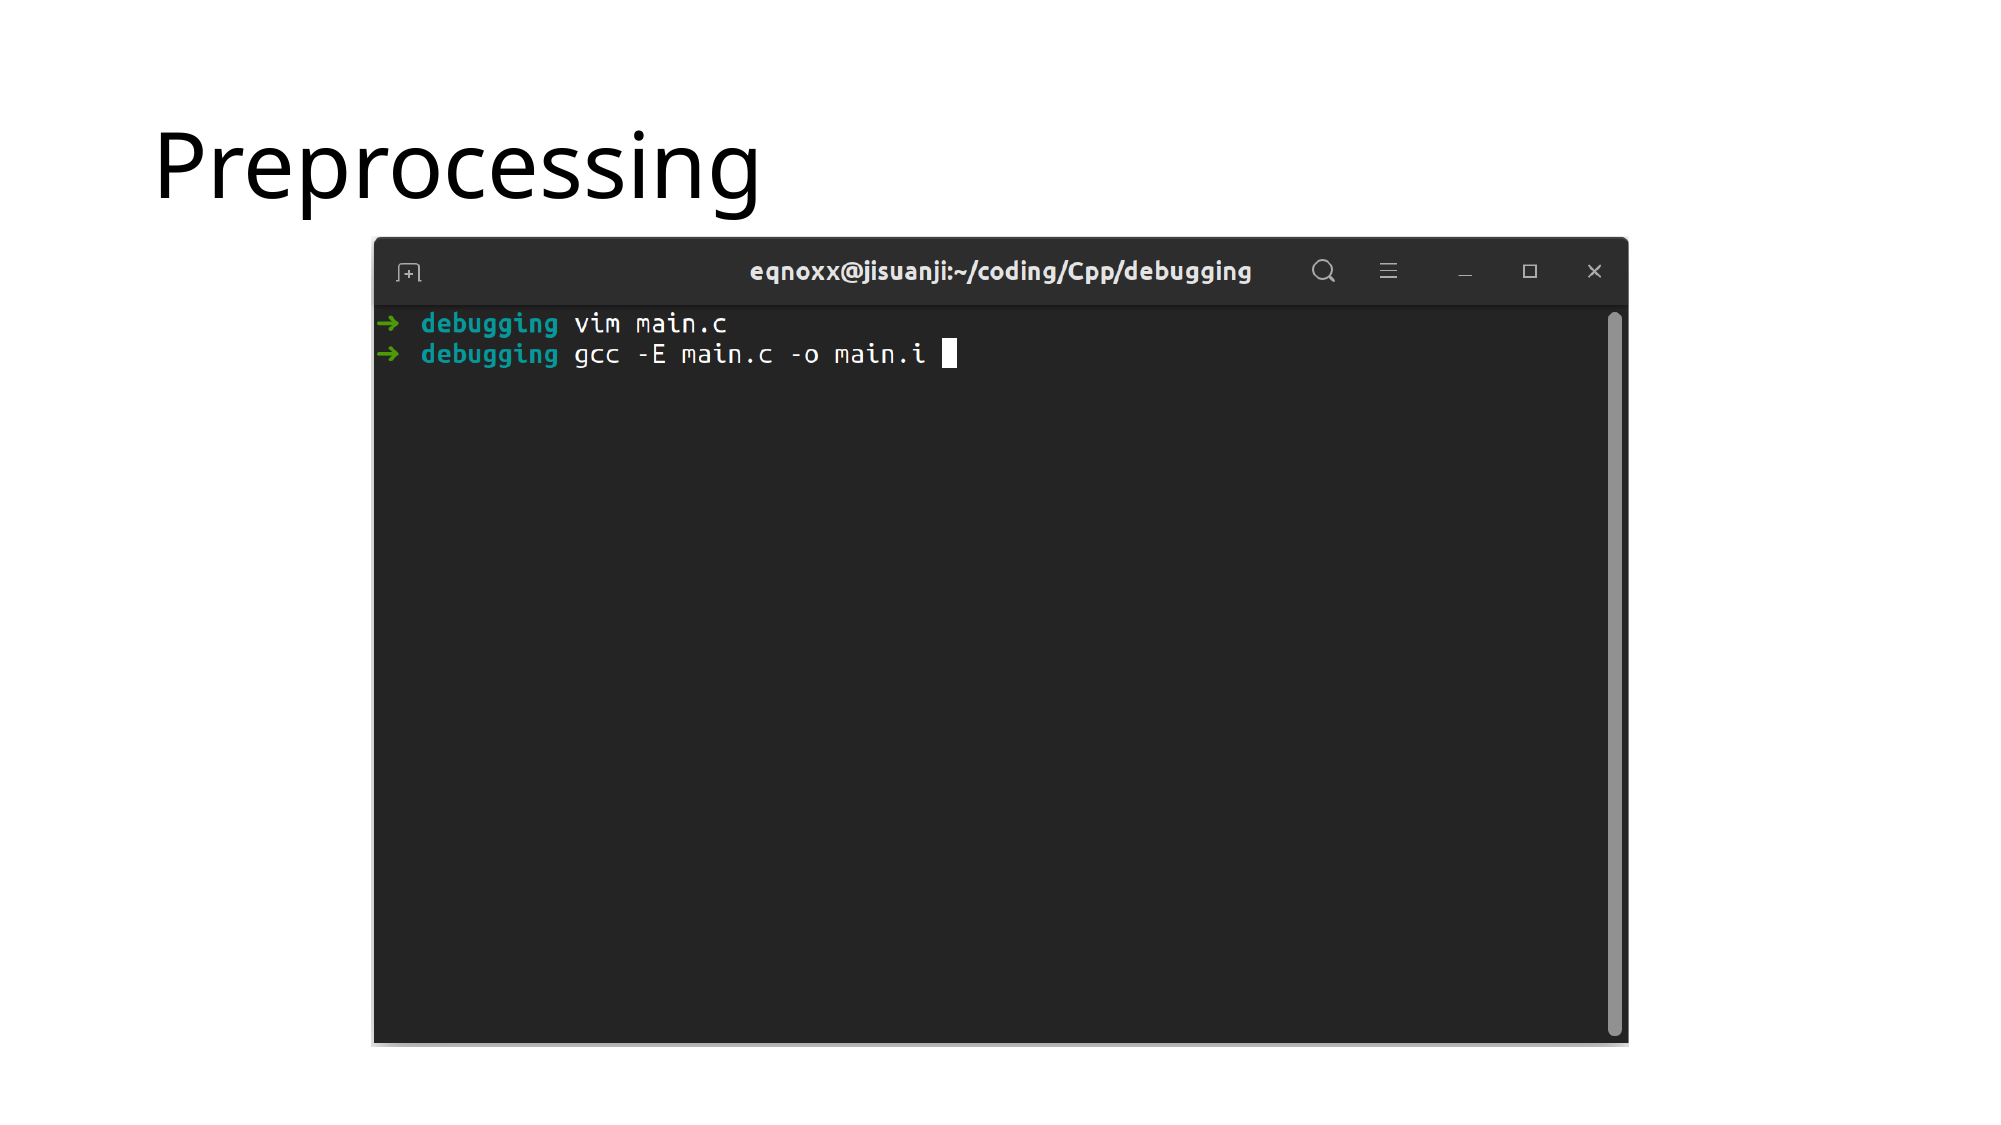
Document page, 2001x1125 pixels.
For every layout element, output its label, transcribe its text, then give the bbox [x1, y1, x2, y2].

picture [371, 236, 1629, 1047]
title Preprocessing [137, 59, 1863, 278]
